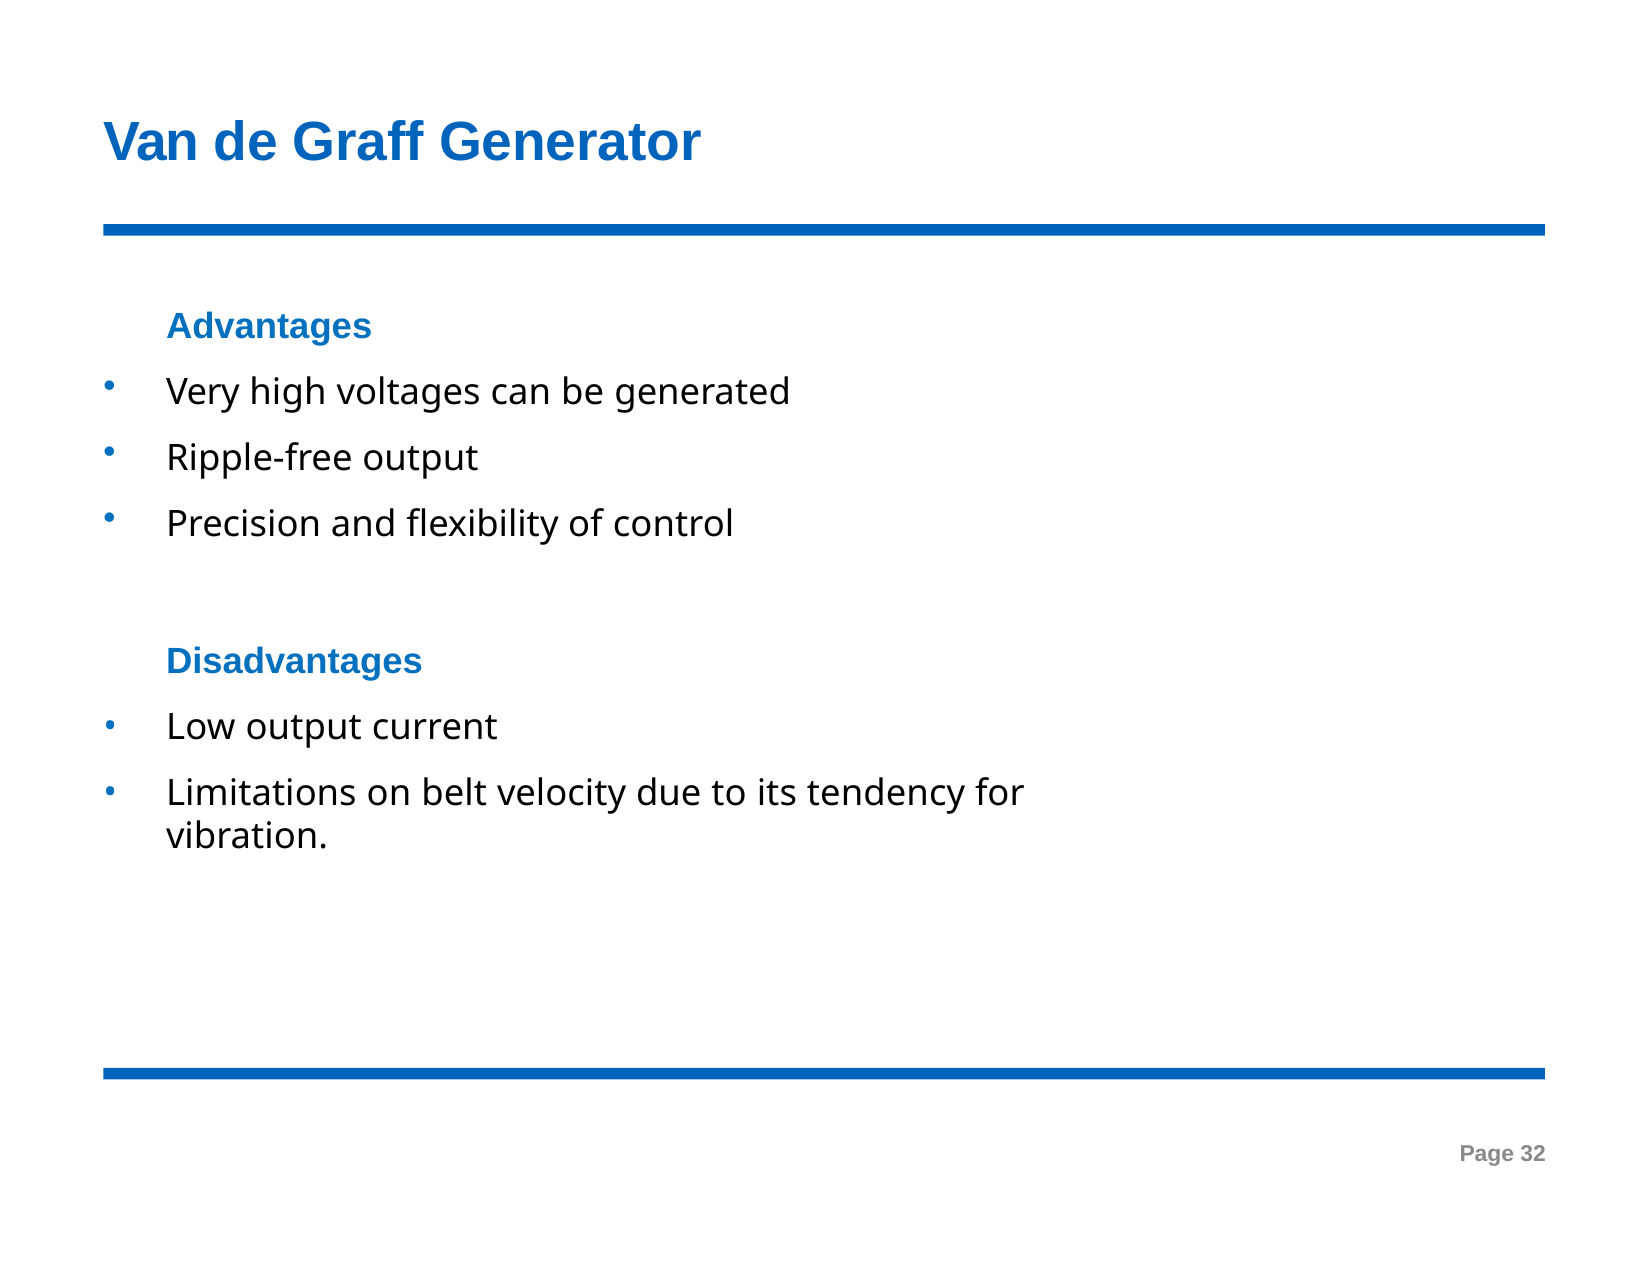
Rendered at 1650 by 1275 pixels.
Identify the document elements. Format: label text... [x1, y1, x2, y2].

title Van de Graff Generator [101, 103, 708, 318]
text_box Advantages Very high voltages can be generated Ripple-free output Precision and flexibility of control Disadvantages Low output current Limitations on belt velocity due to its tendency for vibration. [101, 277, 1128, 857]
text_box Page 32 [1457, 1138, 1553, 1166]
